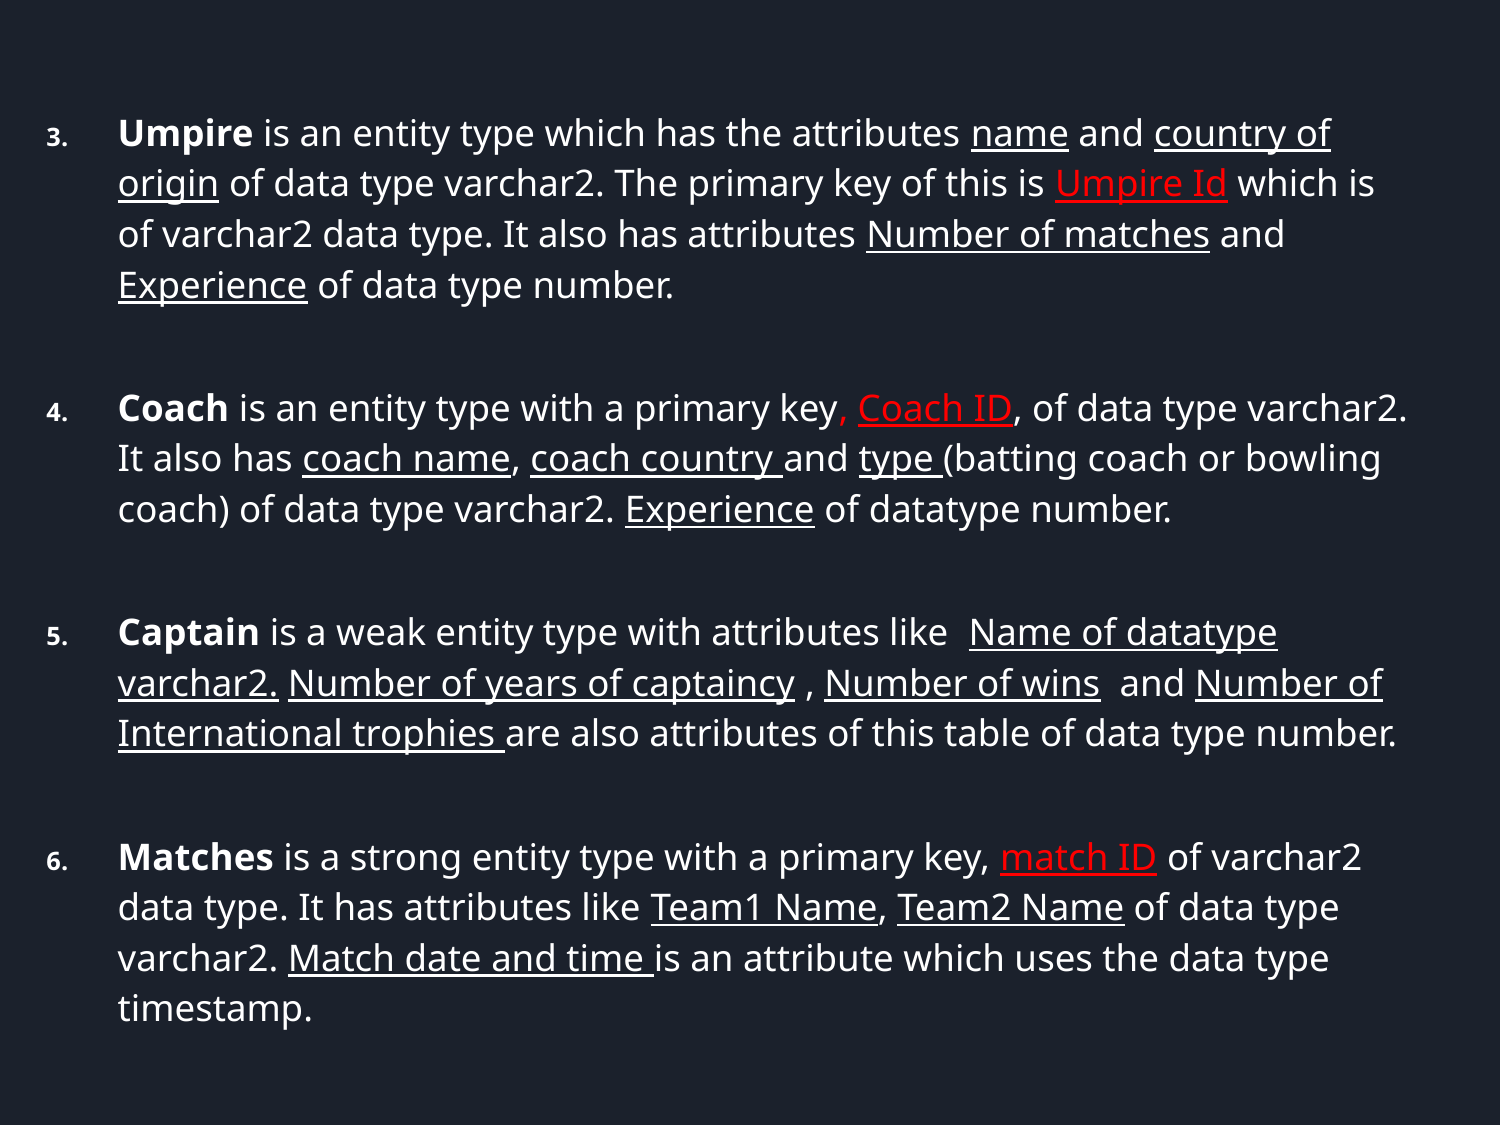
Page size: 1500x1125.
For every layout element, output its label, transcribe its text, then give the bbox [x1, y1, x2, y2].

list Umpire is an entity type which has the attributes name and country of origin of data type varchar2. The primary key of this is Umpire Id which is of varchar2 data type. It also has attributes Number of matches and Experience of data type number. Coach is an entity type with a primary key, Coach ID, of data type varchar2. It also has coach name, coach country and type (batting coach or bowling coach) of data type varchar2. Experience of datatype number. Captain is a weak entity type with attributes like Name of datatype varchar2. Number of years of captaincy , Number of wins and Number of International trophies are also attributes of this table of data type number. Matches is a strong entity type with a primary key, match ID of varchar2 data type. It has attributes like Team1 Name, Team2 Name of data type varchar2. Match date and time is an attribute which uses the data type timestamp. [31, 40, 1426, 1084]
